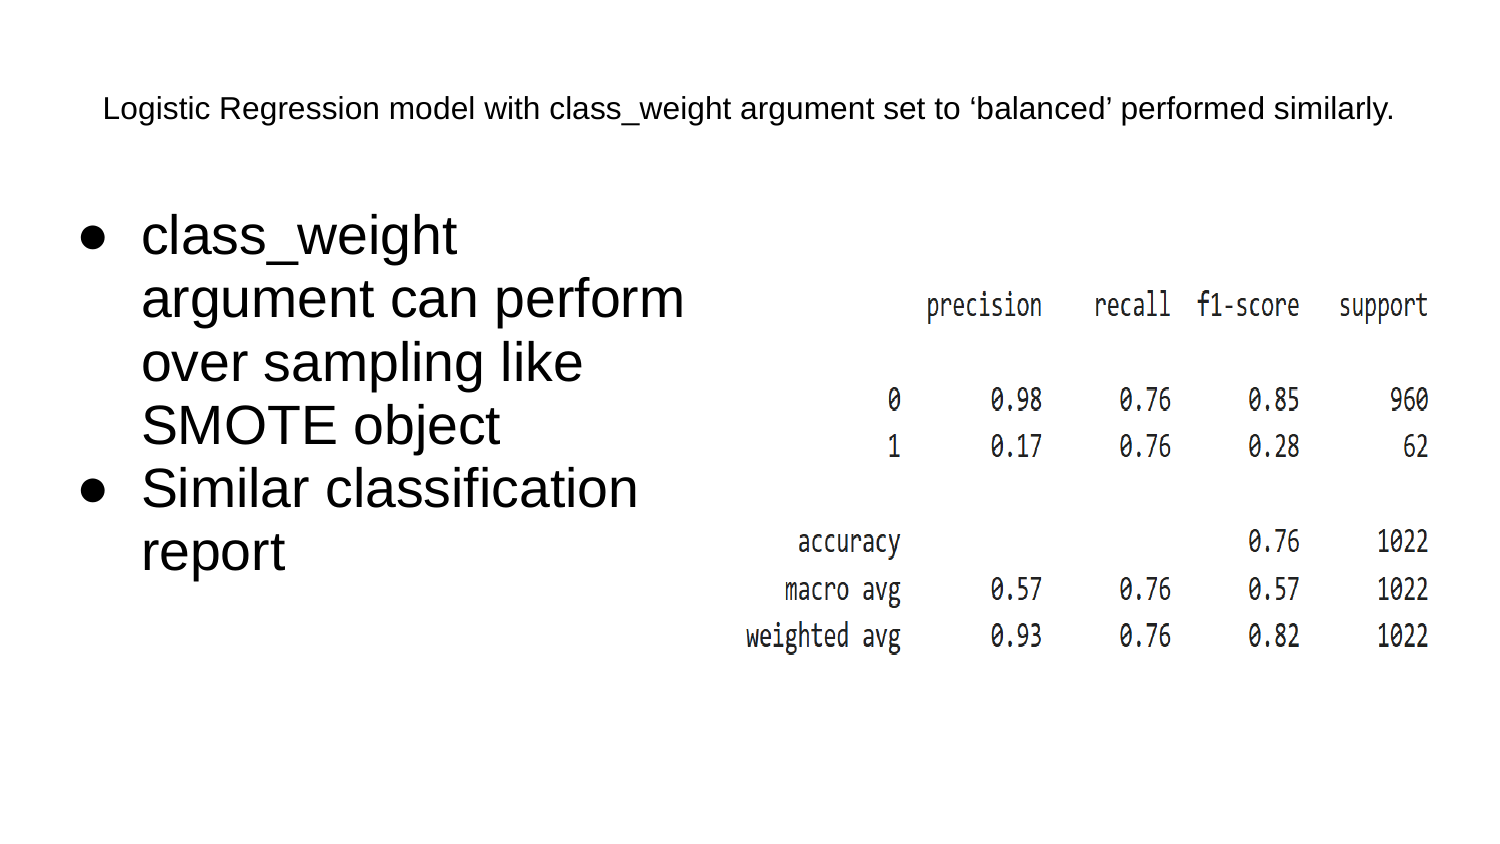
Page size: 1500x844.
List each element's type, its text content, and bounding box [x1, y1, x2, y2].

picture [733, 244, 1500, 694]
list class_weight argument can perform over sampling like SMOTE object Similar classification report [51, 189, 708, 750]
title Logistic Regression model with class_weight argument set to ‘balanced’ performed similarly. [51, 72, 1449, 167]
